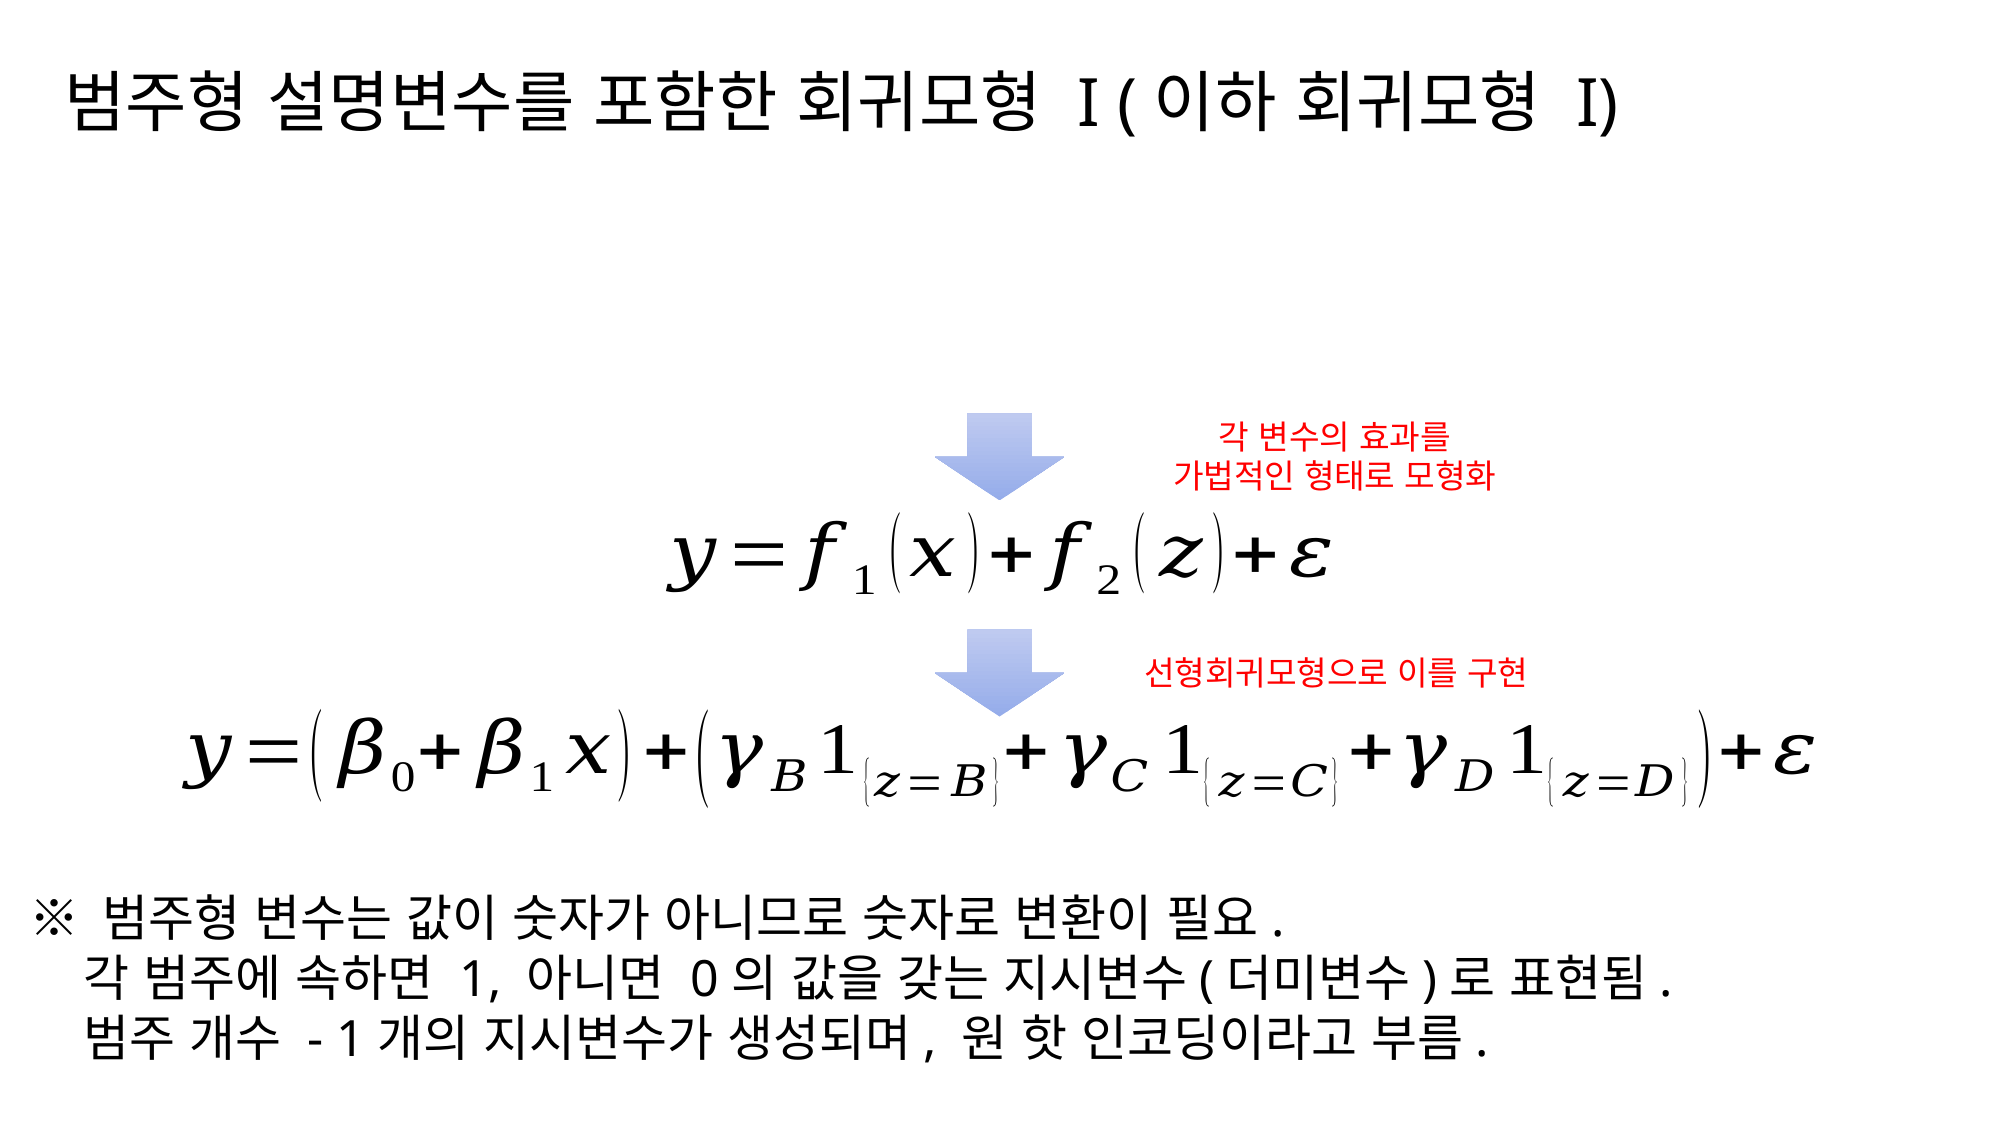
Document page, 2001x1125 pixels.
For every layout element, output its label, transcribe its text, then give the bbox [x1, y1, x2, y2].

text_box 범주형 설명변수를 포함한 회귀모형 I (이하 회귀모형 I) [49, 52, 1890, 148]
text_box ※ 범주형 변수는 값이 숫자가 아니므로 숫자로 변환이 필요. 각 범주에 속하면 1, 아니면 0의 값을 갖는 지시변수(더미변수)로 표현됨. 범주 개수 - 1개의 지시변수가 생성되며, 원 핫 인코딩이라고 부름. [15, 879, 1985, 1075]
text_box 각 변수의 효과를 가법적인 형태로 모형화 [1158, 408, 1512, 503]
text_box [931, 628, 1033, 718]
text_box 선형회귀모형으로 이를 구현 [973, 644, 1700, 700]
text_box [931, 412, 1068, 502]
